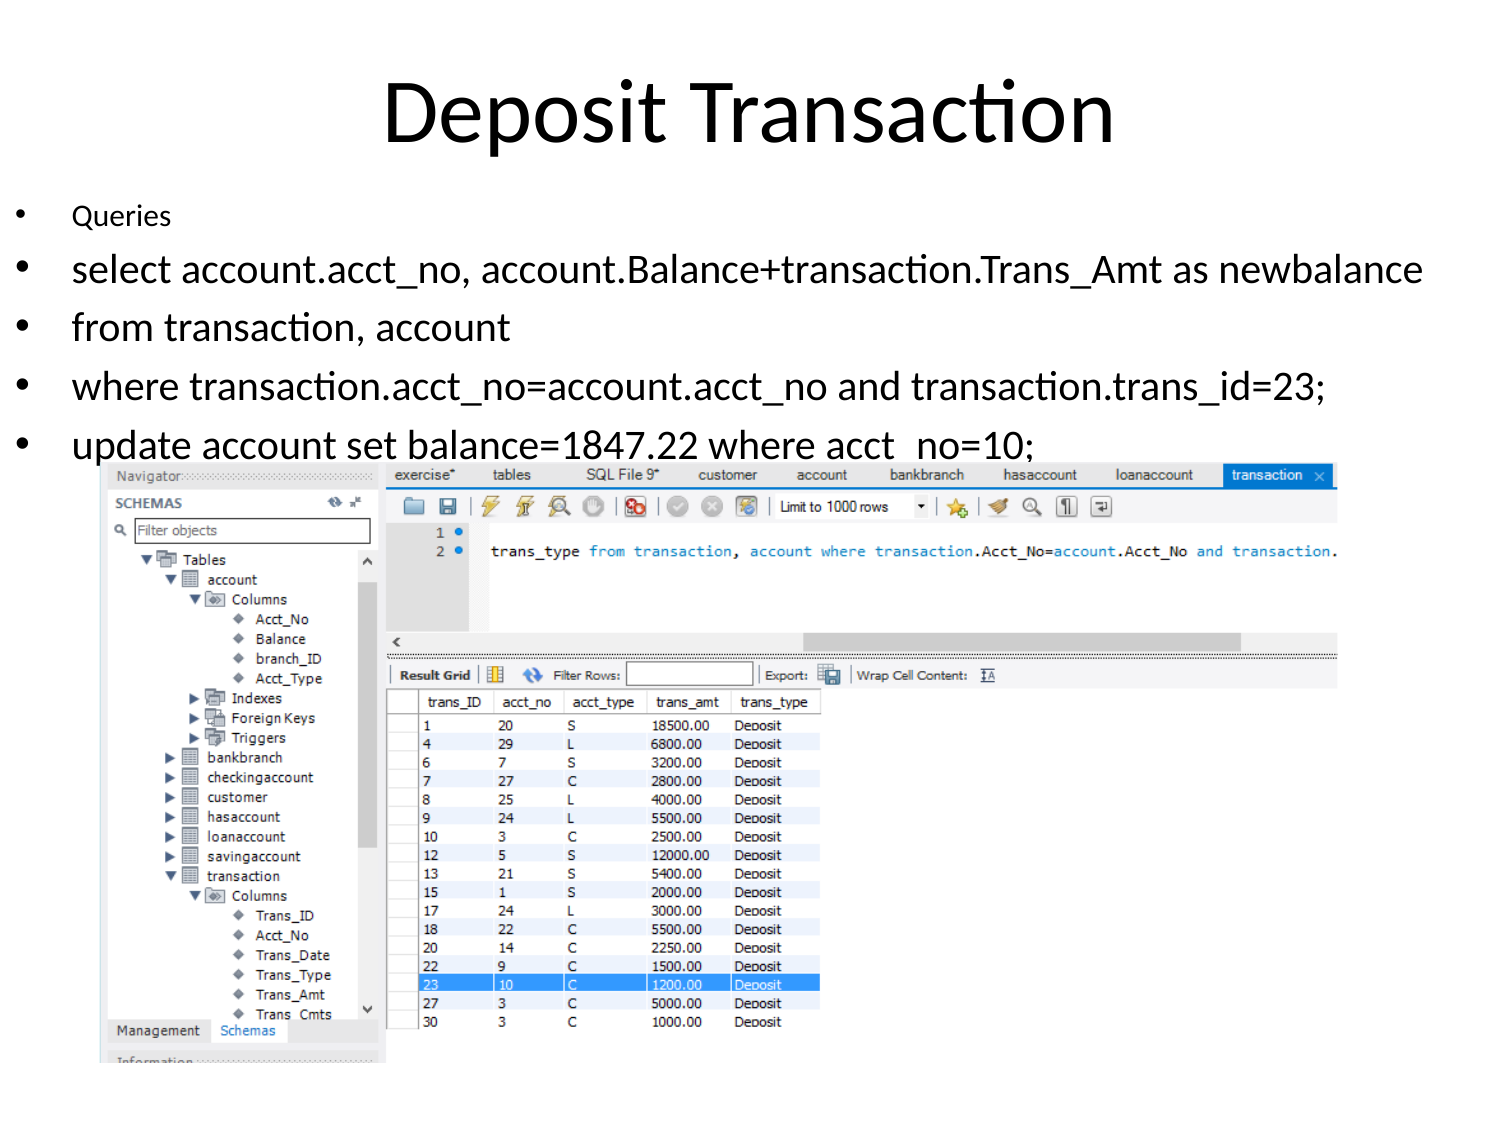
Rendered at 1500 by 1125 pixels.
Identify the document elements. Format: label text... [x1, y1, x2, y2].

list Queries select account.acct_no, account.Balance+transaction.Trans_Amt as newbalance from transaction, account where transaction.acct_no=account.acct_no and transaction.trans_id=23; update account set balance=1847.22 where acct_no=10; [0, 187, 1463, 488]
title Deposit Transaction [75, 12, 1425, 187]
picture [99, 462, 1338, 1063]
